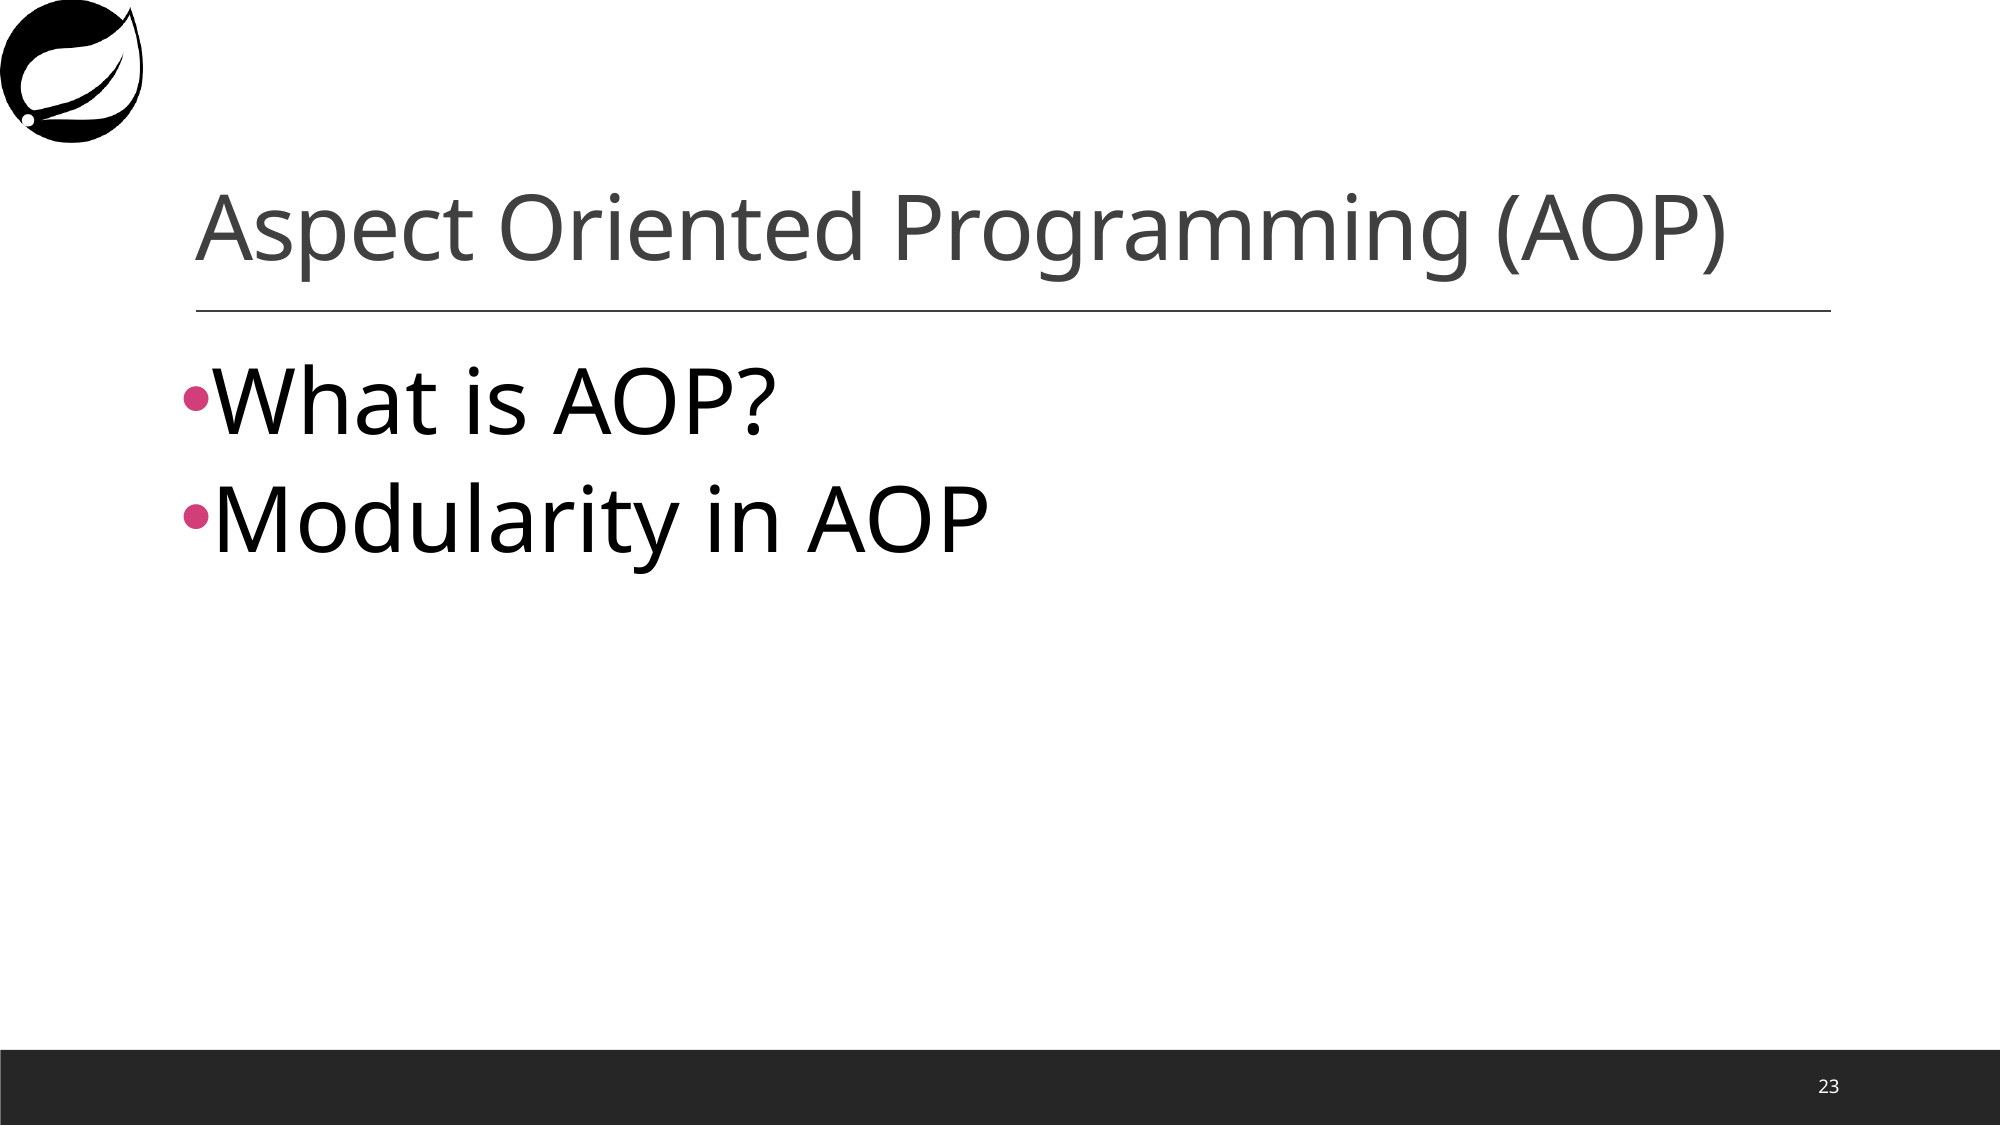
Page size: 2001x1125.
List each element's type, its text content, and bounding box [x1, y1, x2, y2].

slide_number 23 [1803, 1057, 1932, 1118]
title Aspect Oriented Programming (AOP) [180, 127, 1830, 286]
list What is AOP? Modularity in AOP [180, 327, 1830, 1040]
picture [0, 0, 144, 144]
